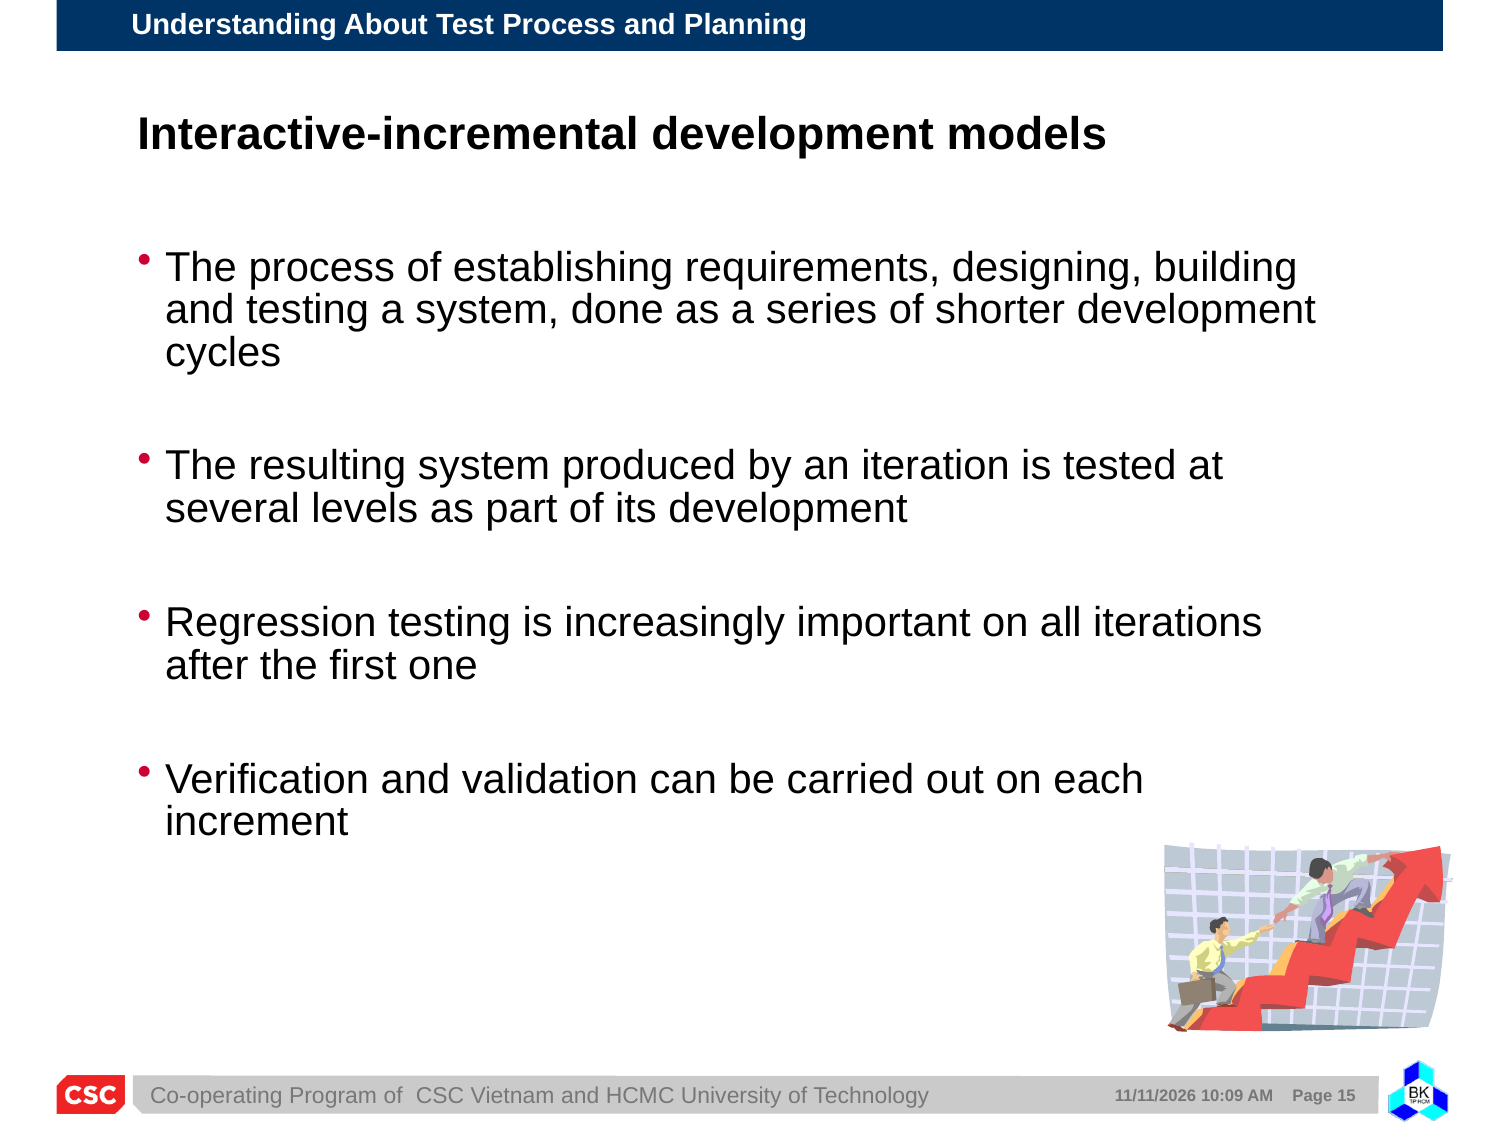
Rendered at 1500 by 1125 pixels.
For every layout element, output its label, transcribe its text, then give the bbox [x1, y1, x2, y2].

text_box The process of establishing requirements, designing, building and testing a system, done as a series of shorter development cycles The resulting system produced by an iteration is tested at several levels as part of its development Regression testing is increasingly important on all iterations after the first one Verification and validation can be carried out on each increment [137, 247, 1328, 845]
text_box Interactive-incremental development models [137, 112, 1280, 212]
picture [1388, 1059, 1449, 1122]
picture [56, 1075, 125, 1114]
picture [1164, 839, 1456, 1035]
